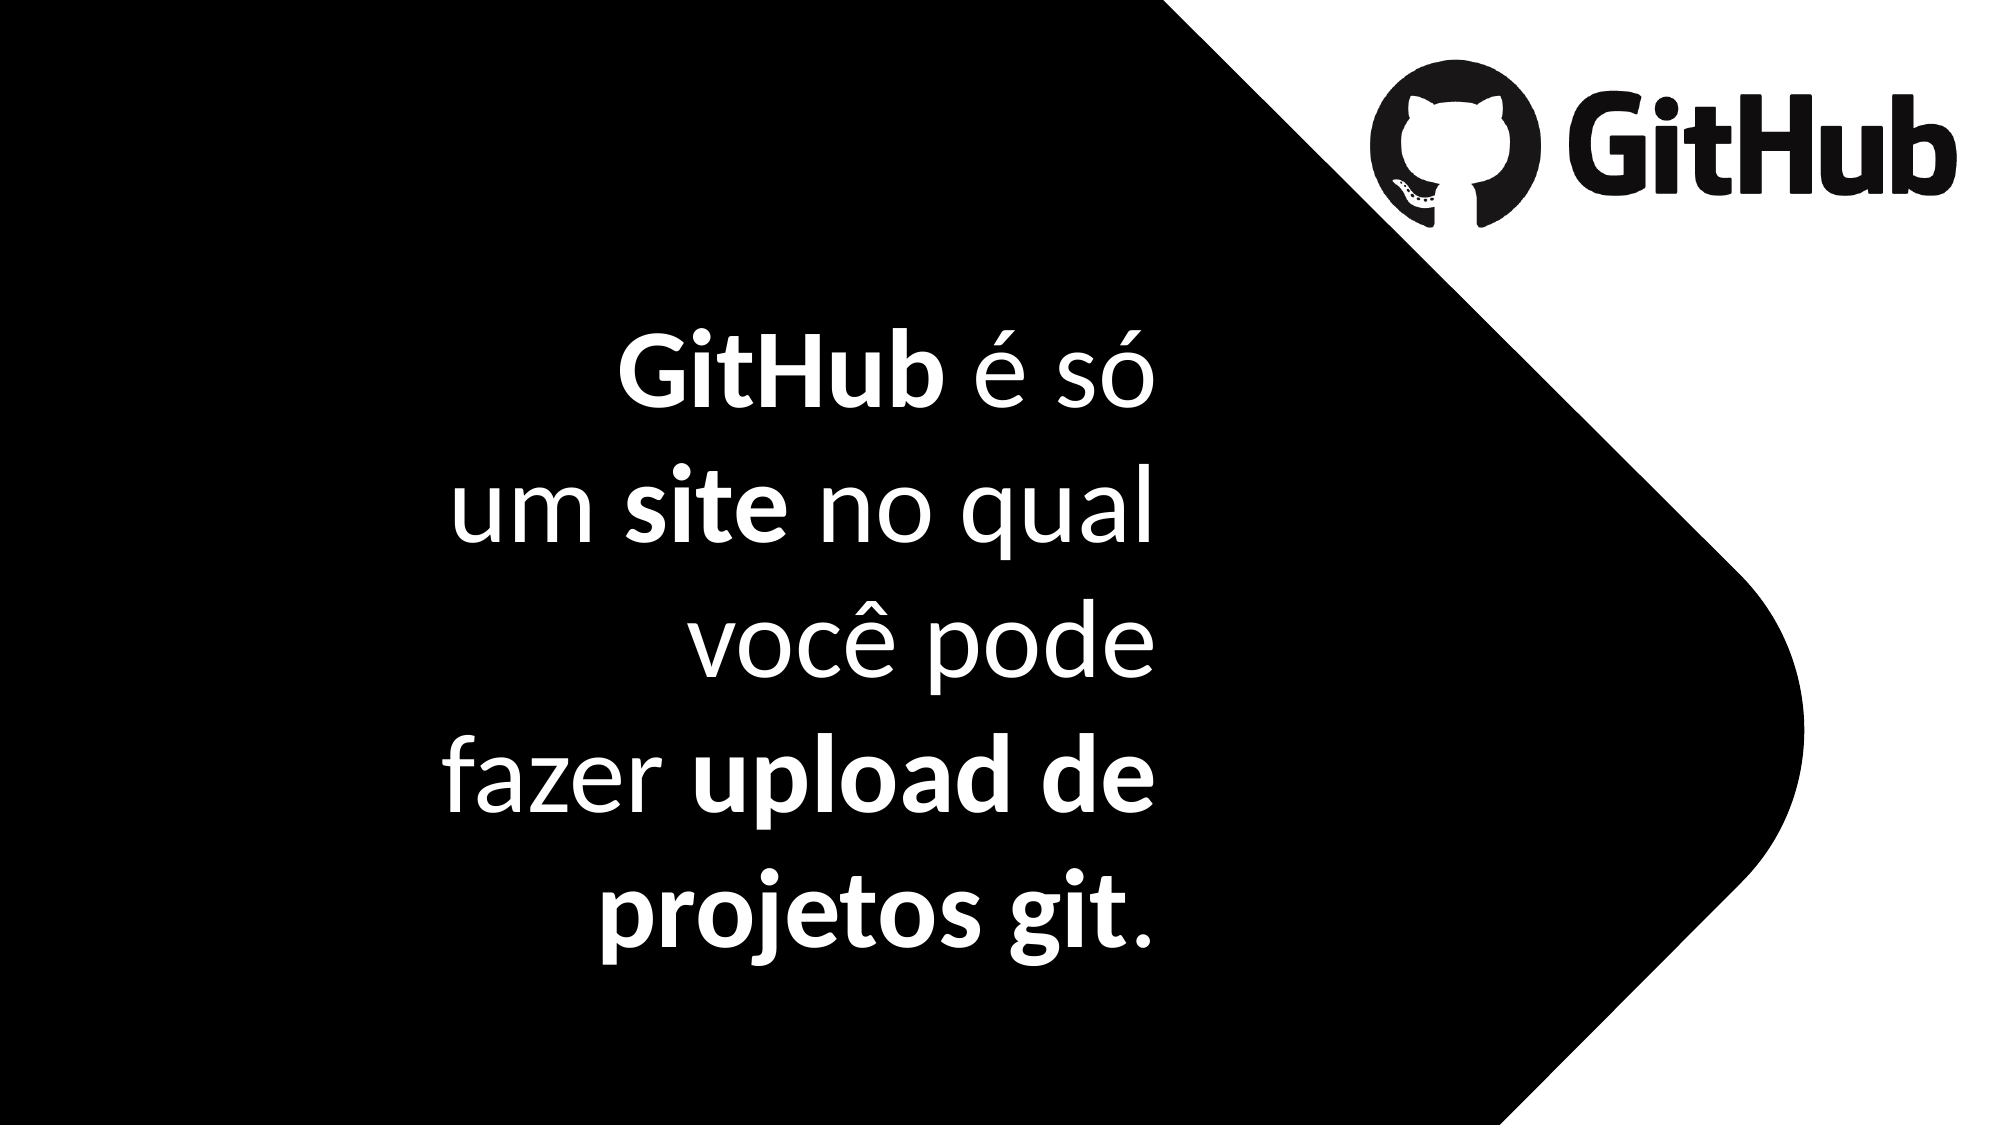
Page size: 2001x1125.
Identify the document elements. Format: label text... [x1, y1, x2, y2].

text_box [0, 0, 1806, 1125]
text_box GitHub é só um site no qual você pode fazer upload de projetos git. [217, 288, 1173, 978]
picture [1274, 0, 2000, 288]
